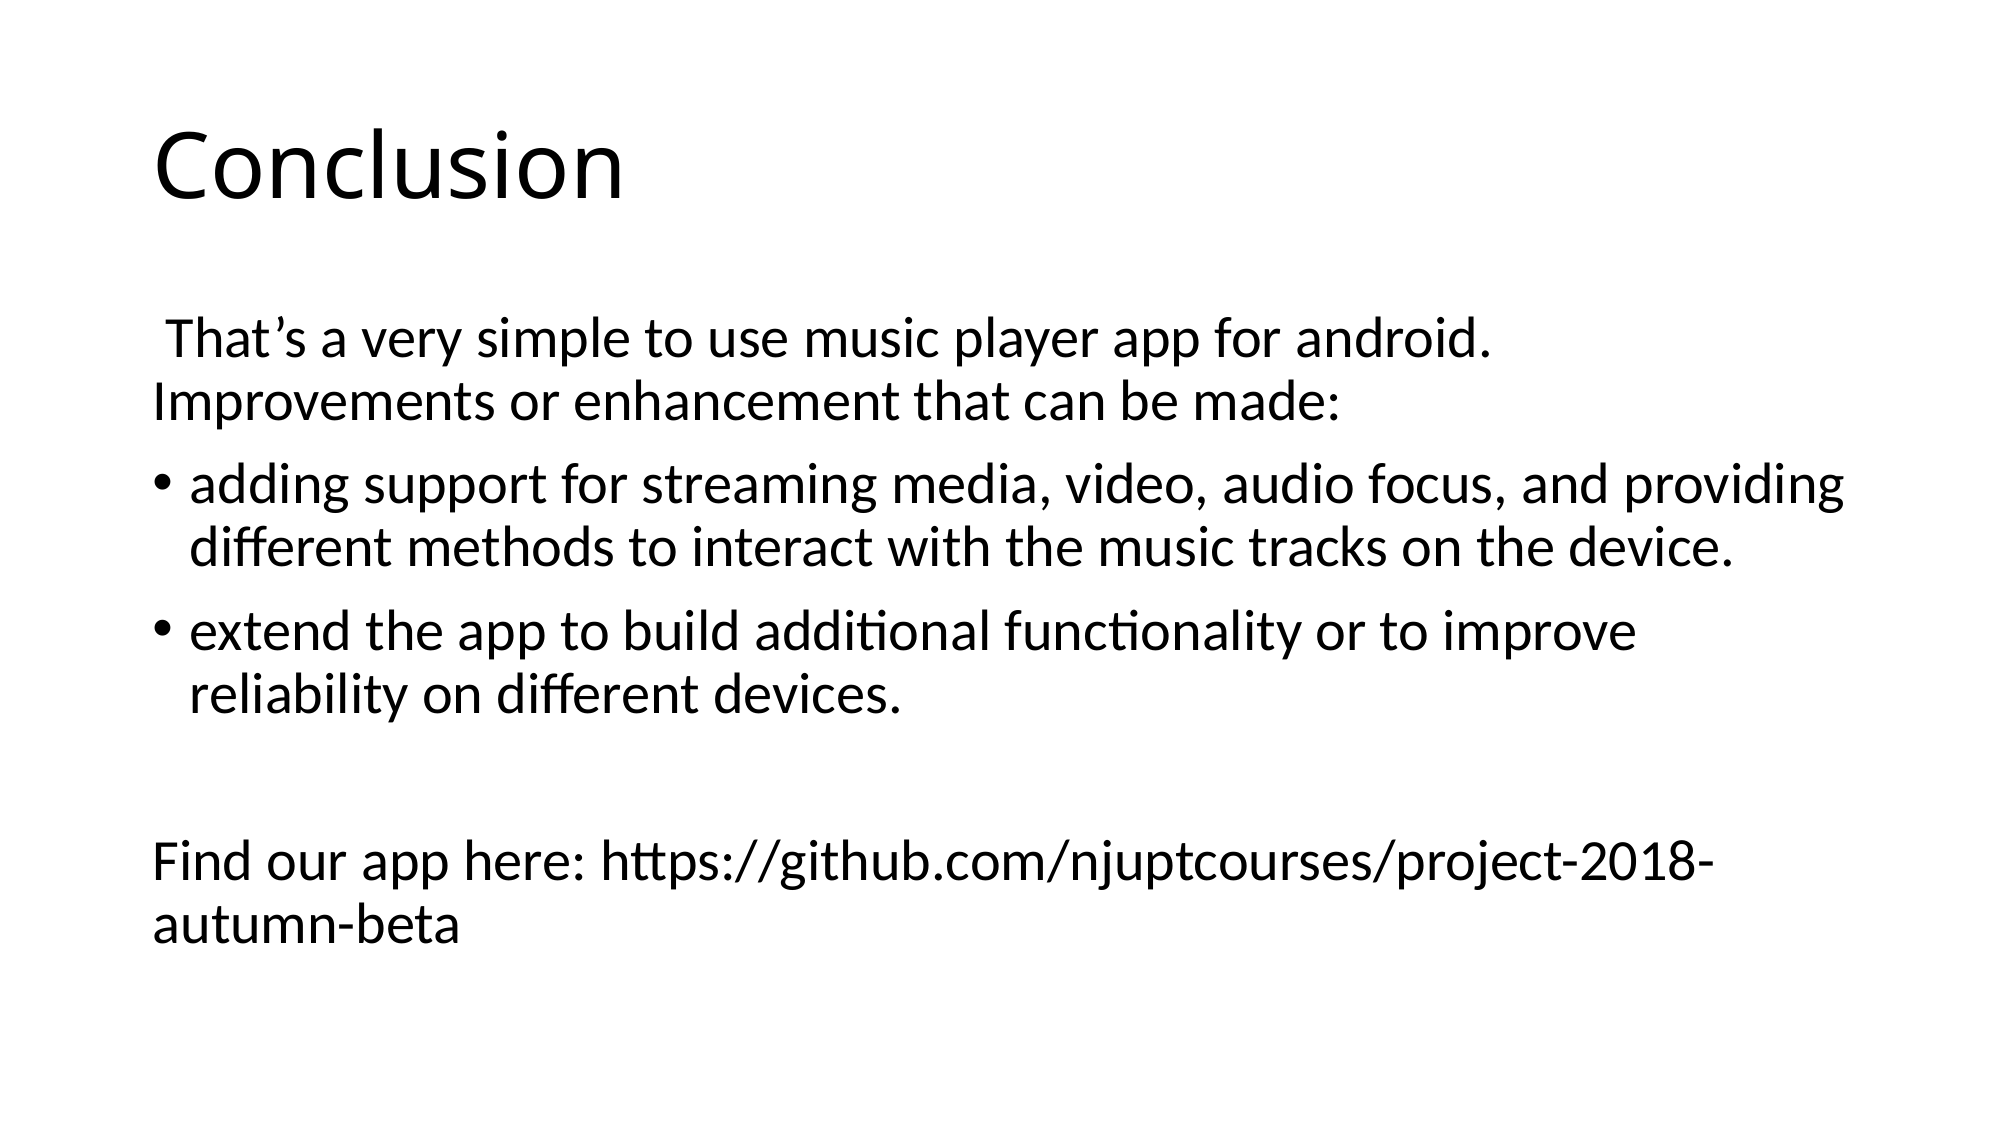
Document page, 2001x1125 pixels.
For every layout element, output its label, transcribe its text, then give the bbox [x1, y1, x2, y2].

title Conclusion [137, 59, 1863, 278]
list That’s a very simple to use music player app for android. Improvements or enhancement that can be made: adding support for streaming media, video, audio focus, and providing different methods to interact with the music tracks on the device. extend the app to build additional functionality or to improve reliability on different devices. Find our app here: https://github.com/njuptcourses/project-2018-autumn-beta [137, 299, 1863, 1014]
